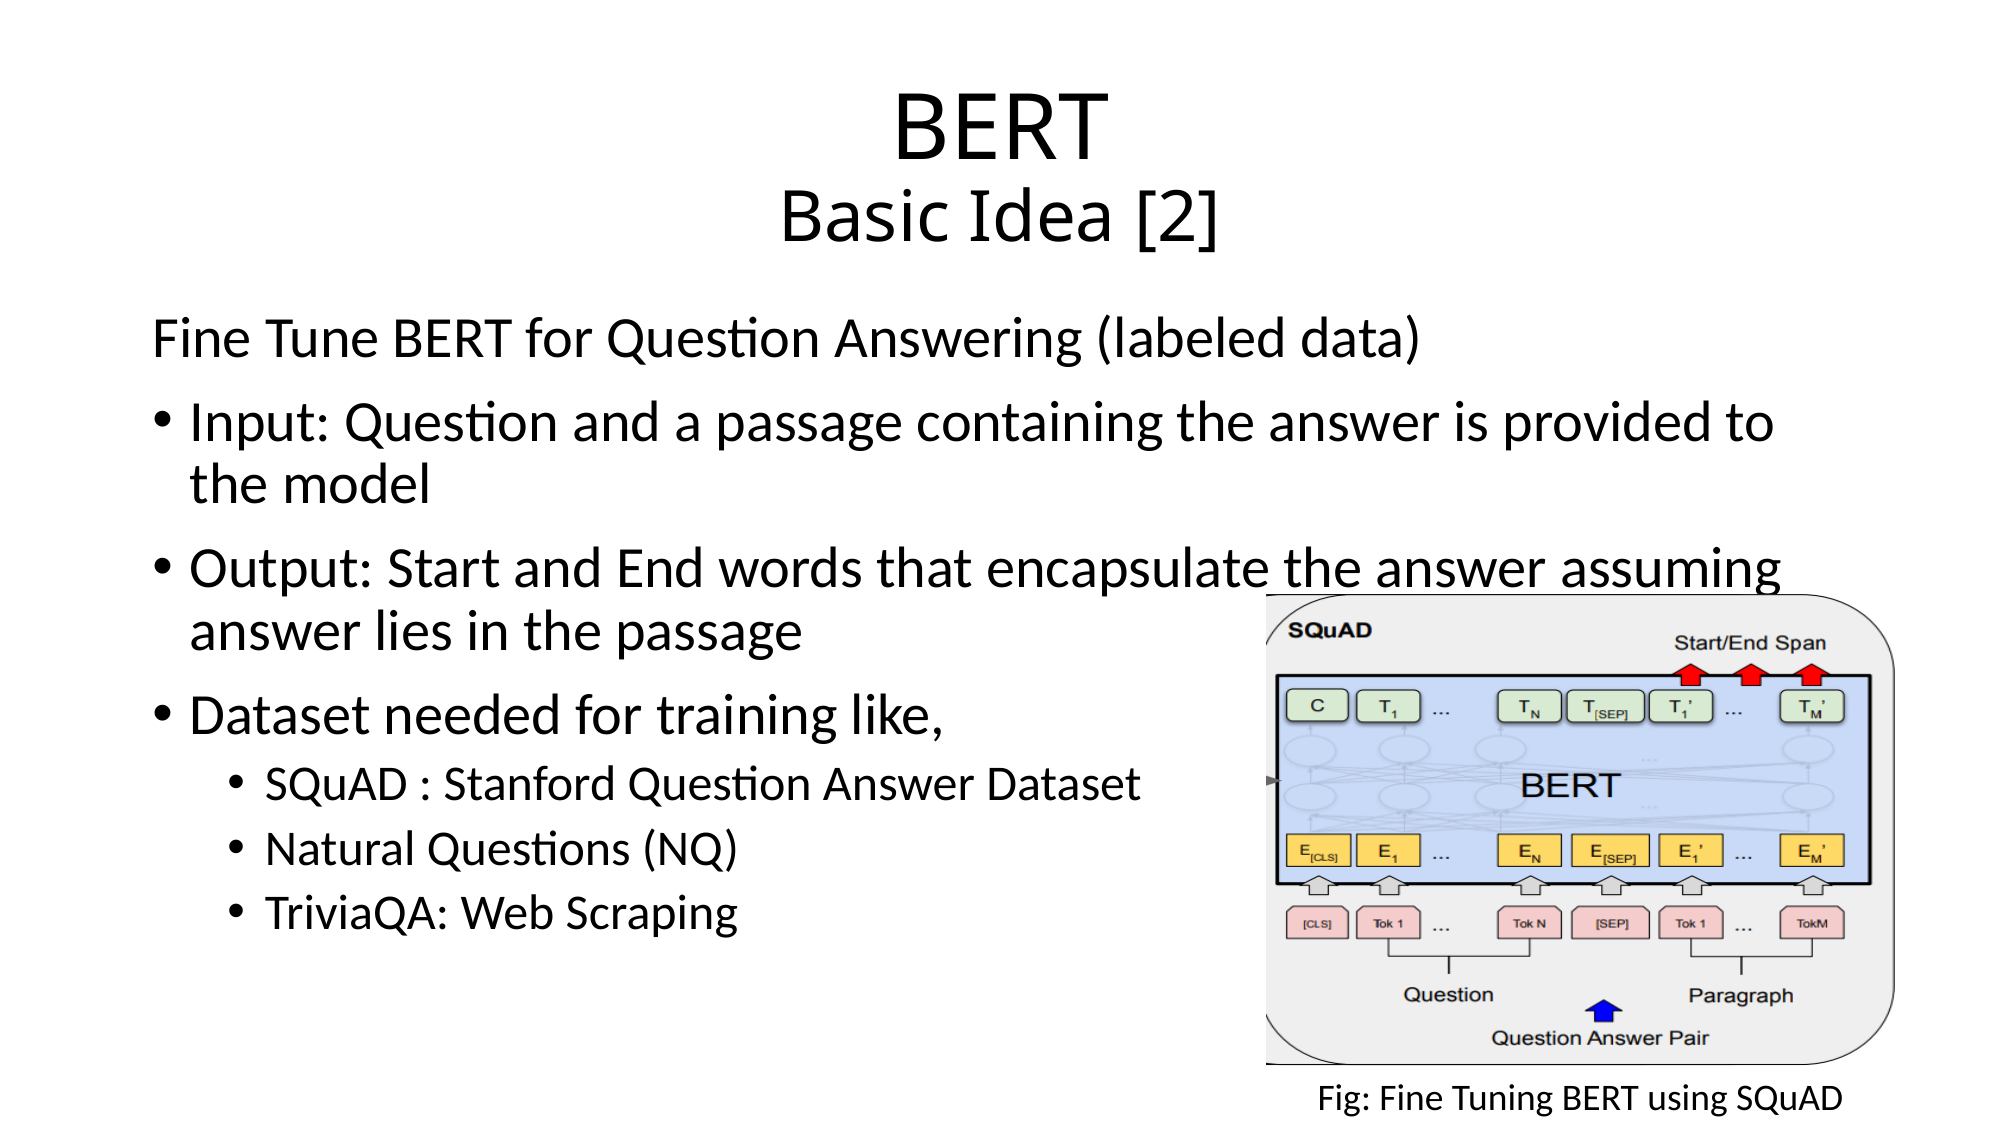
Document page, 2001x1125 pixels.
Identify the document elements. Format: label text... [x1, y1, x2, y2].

text_box Fig: Fine Tuning BERT using SQuAD [1302, 1066, 1859, 1125]
title BERT Basic Idea [2] [137, 59, 1863, 278]
picture [1266, 594, 1895, 1066]
list Fine Tune BERT for Question Answering (labeled data) Input: Question and a passage containing the answer is provided to the model Output: Start and End words that encapsulate the answer assuming answer lies in the passage Dataset needed for training like, SQuAD : Stanford Question Answer Dataset Natural Questions (NQ) TriviaQA: Web Scraping [137, 299, 1863, 1014]
